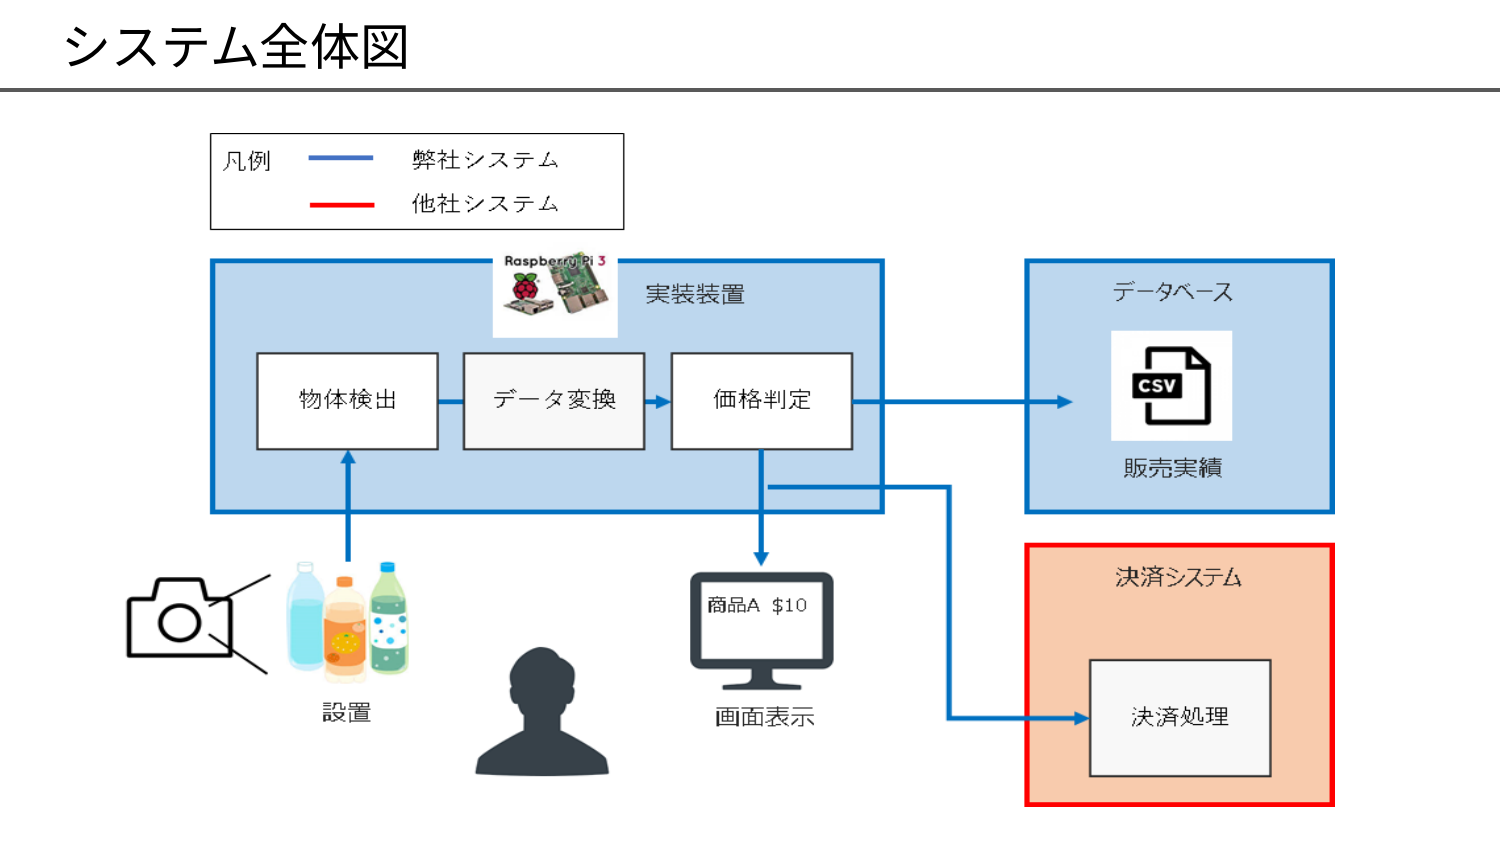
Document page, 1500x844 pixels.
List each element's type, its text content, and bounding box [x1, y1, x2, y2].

picture [122, 133, 1335, 807]
text_box システム全体図 [46, 11, 520, 88]
